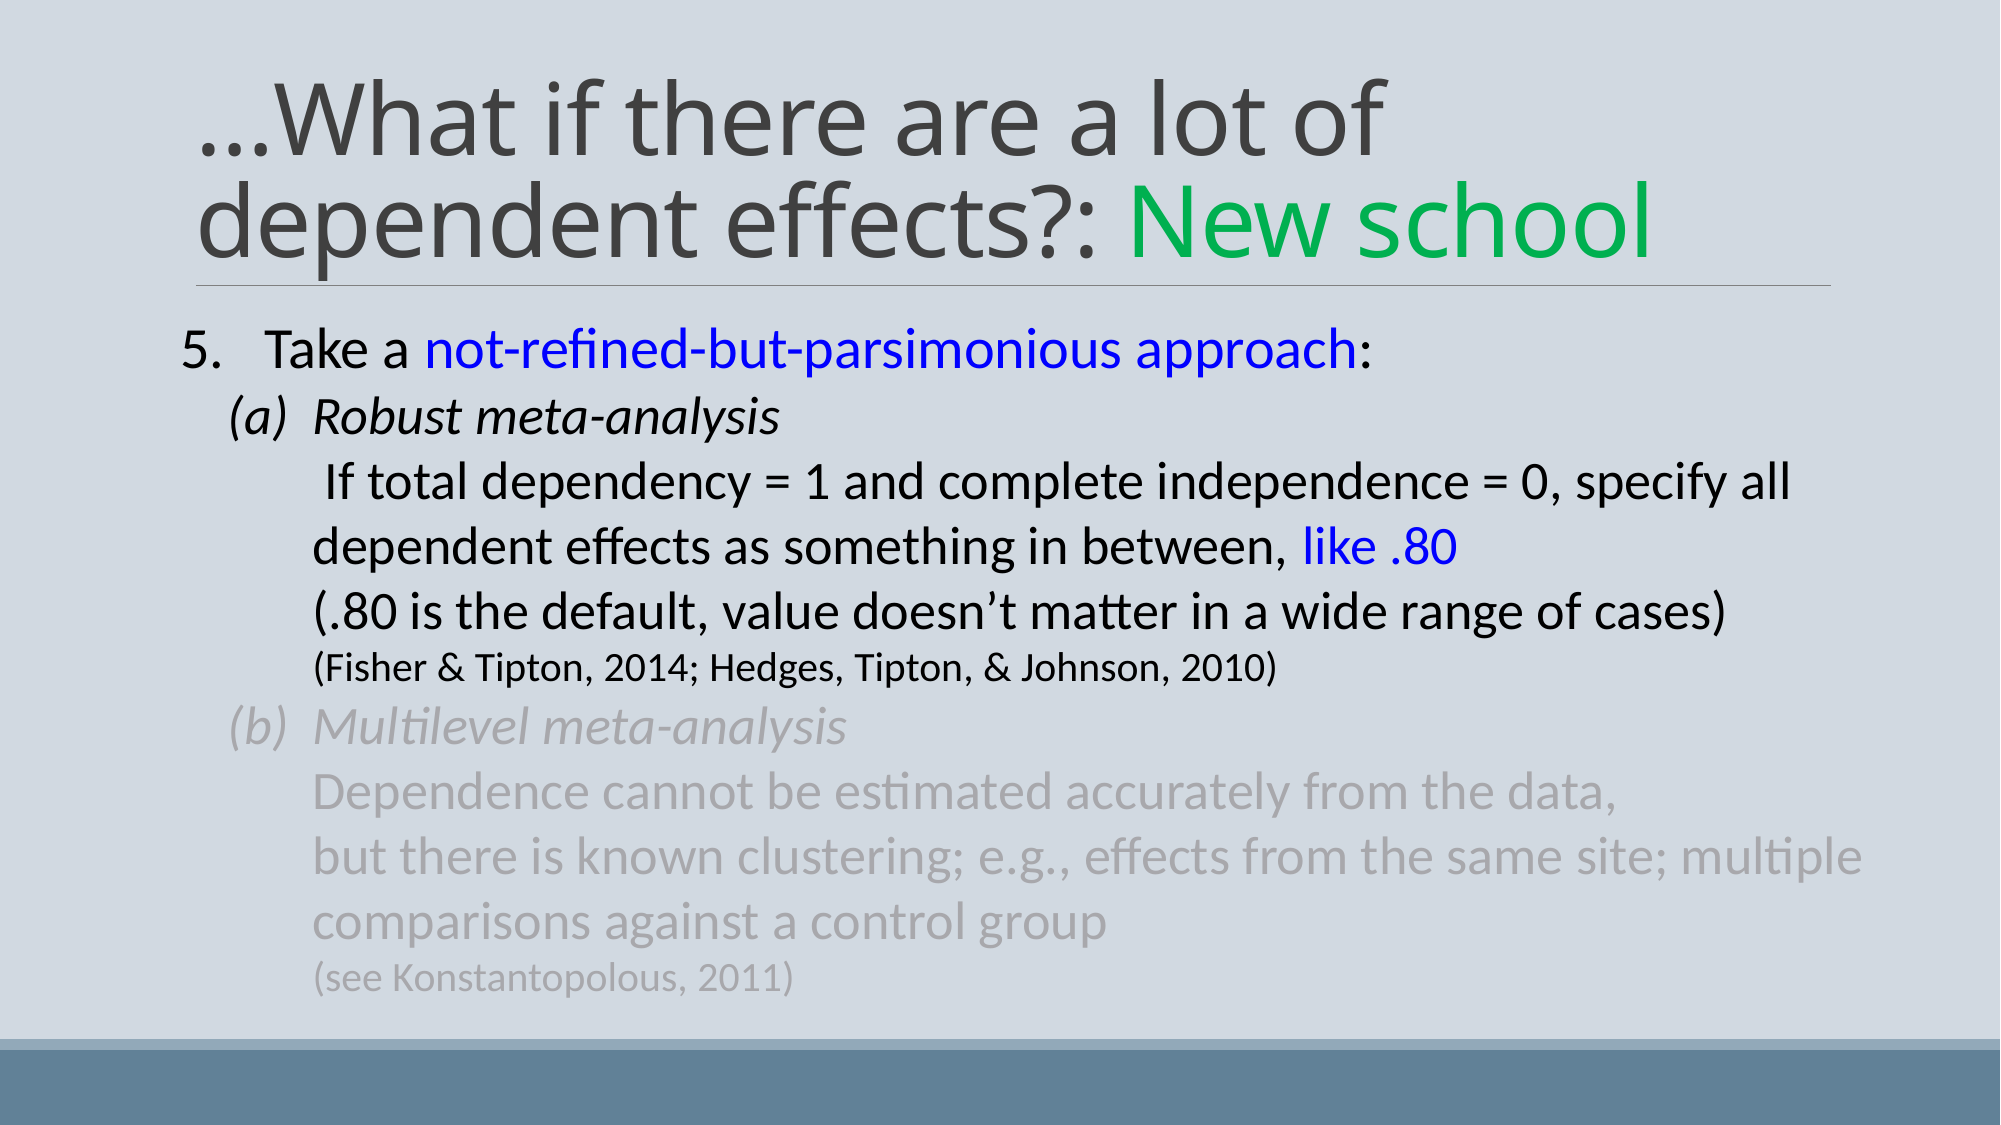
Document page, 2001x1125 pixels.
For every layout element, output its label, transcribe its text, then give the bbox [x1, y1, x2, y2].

list Take a not-refined-but-parsimonious approach: Robust meta-analysis If total dependency = 1 and complete independence = 0, specify all dependent effects as something in between, like .80 (.80 is the default, value doesn’t matter in a wide range of cases) (Fisher & Tipton, 2014; Hedges, Tipton, & Johnson, 2010) Multilevel meta-analysis Dependence cannot be estimated accurately from the data, but there is known clustering; e.g., effects from the same site; multiple comparisons against a control group (see Konstantopolous, 2011) [180, 302, 1963, 963]
title …What if there are a lot of dependent effects?: New school [180, 47, 1830, 285]
